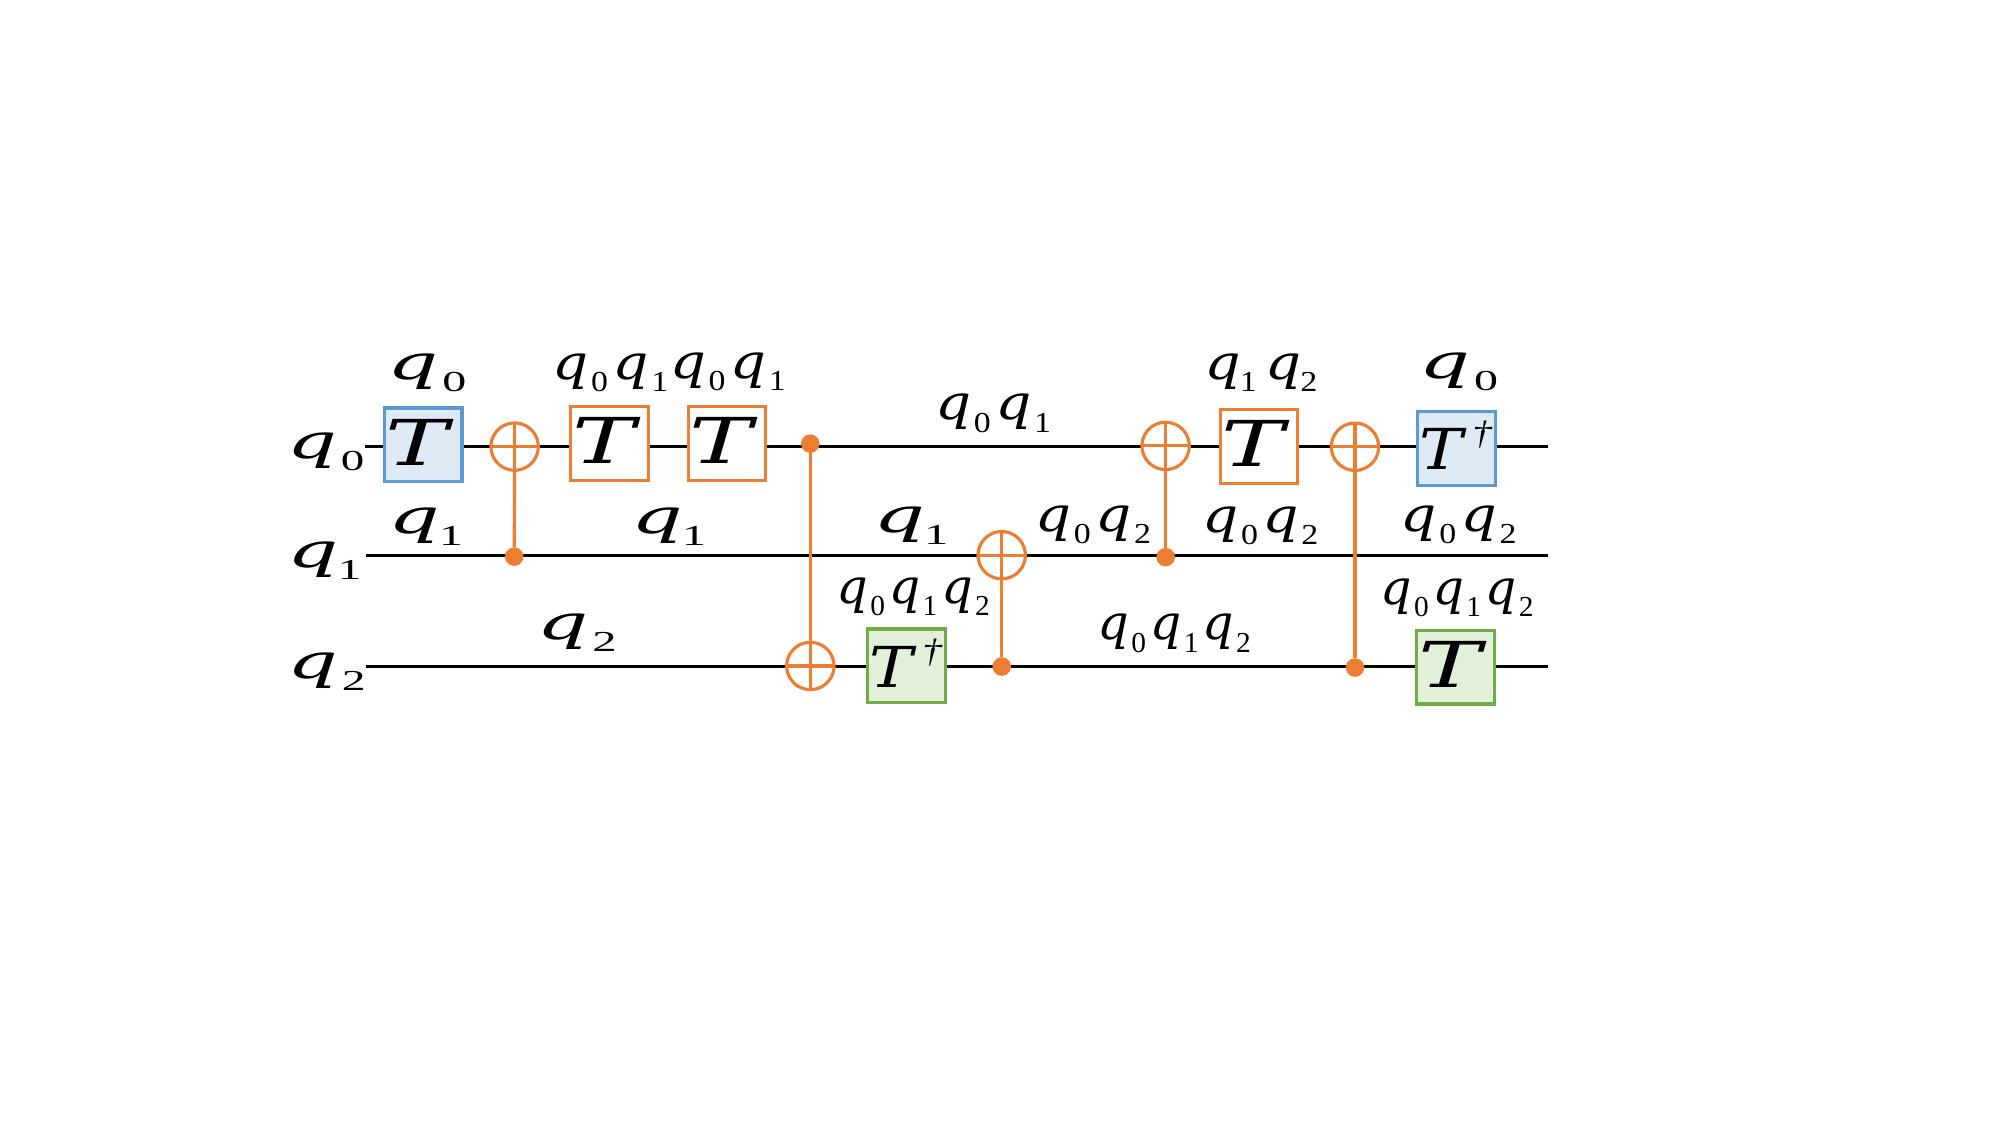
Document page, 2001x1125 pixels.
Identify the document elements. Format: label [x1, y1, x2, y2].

text_box [286, 336, 1549, 703]
